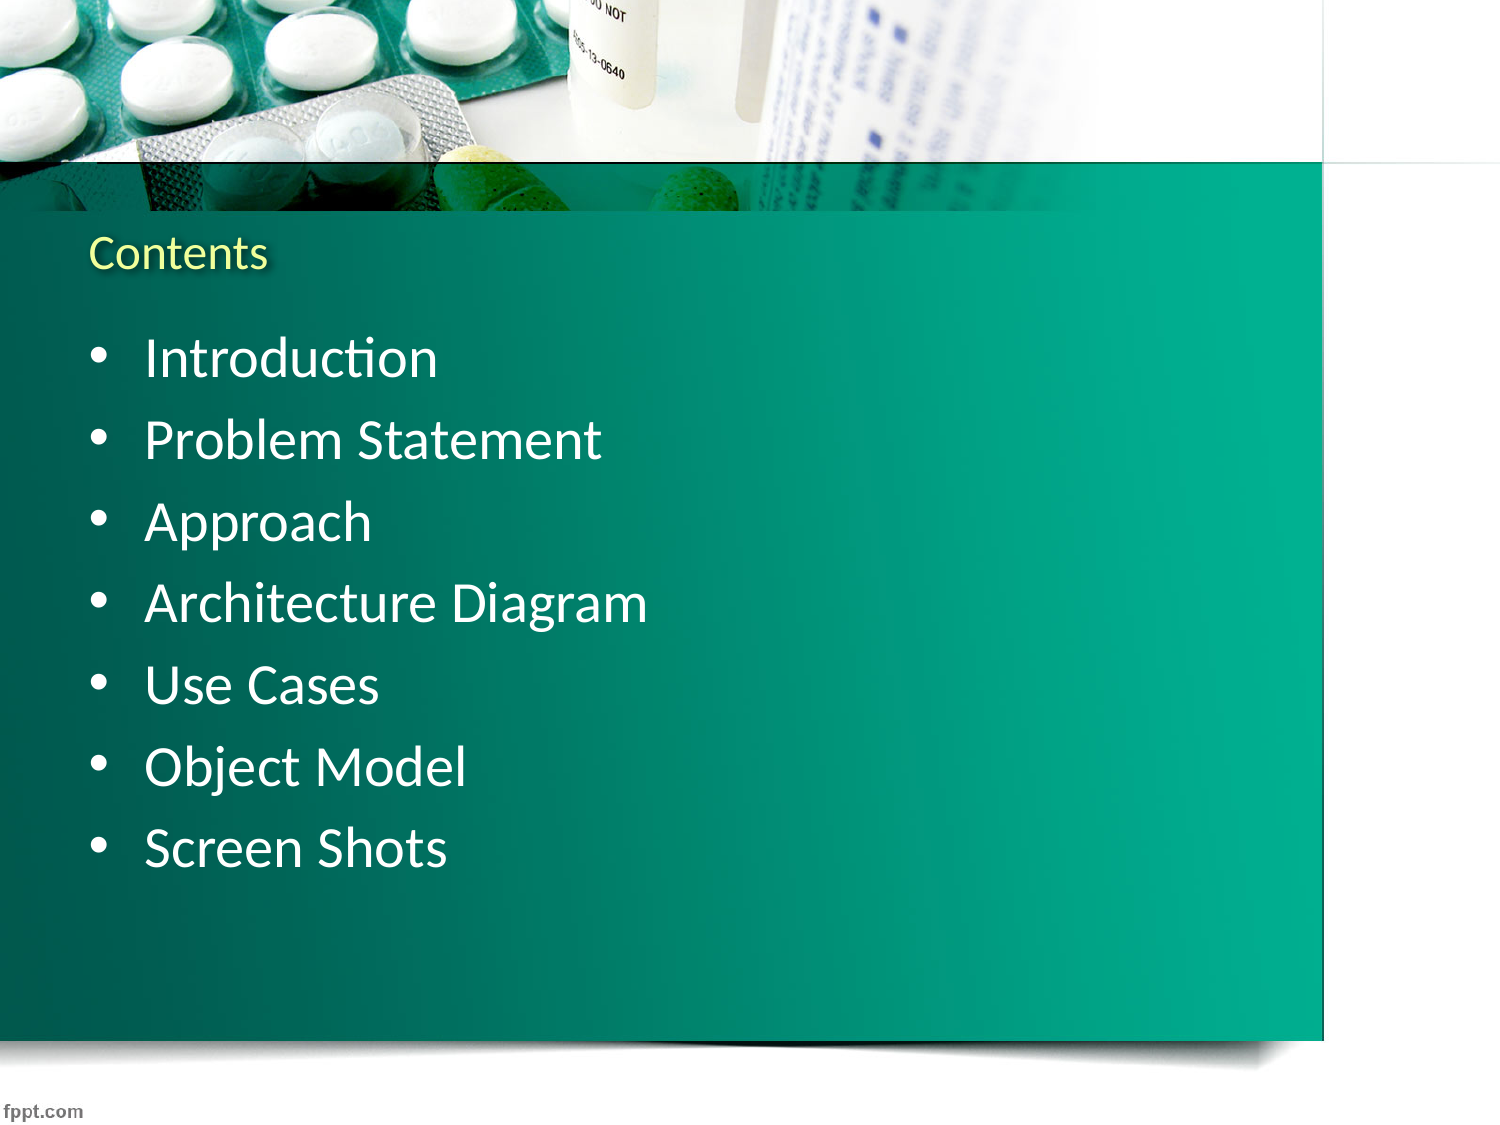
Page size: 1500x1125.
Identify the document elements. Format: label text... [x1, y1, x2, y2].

picture [0, 0, 1500, 1125]
title Contents [73, 211, 1424, 287]
list Introduction Problem Statement Approach Architecture Diagram Use Cases Object Model Screen Shots [73, 311, 1277, 964]
